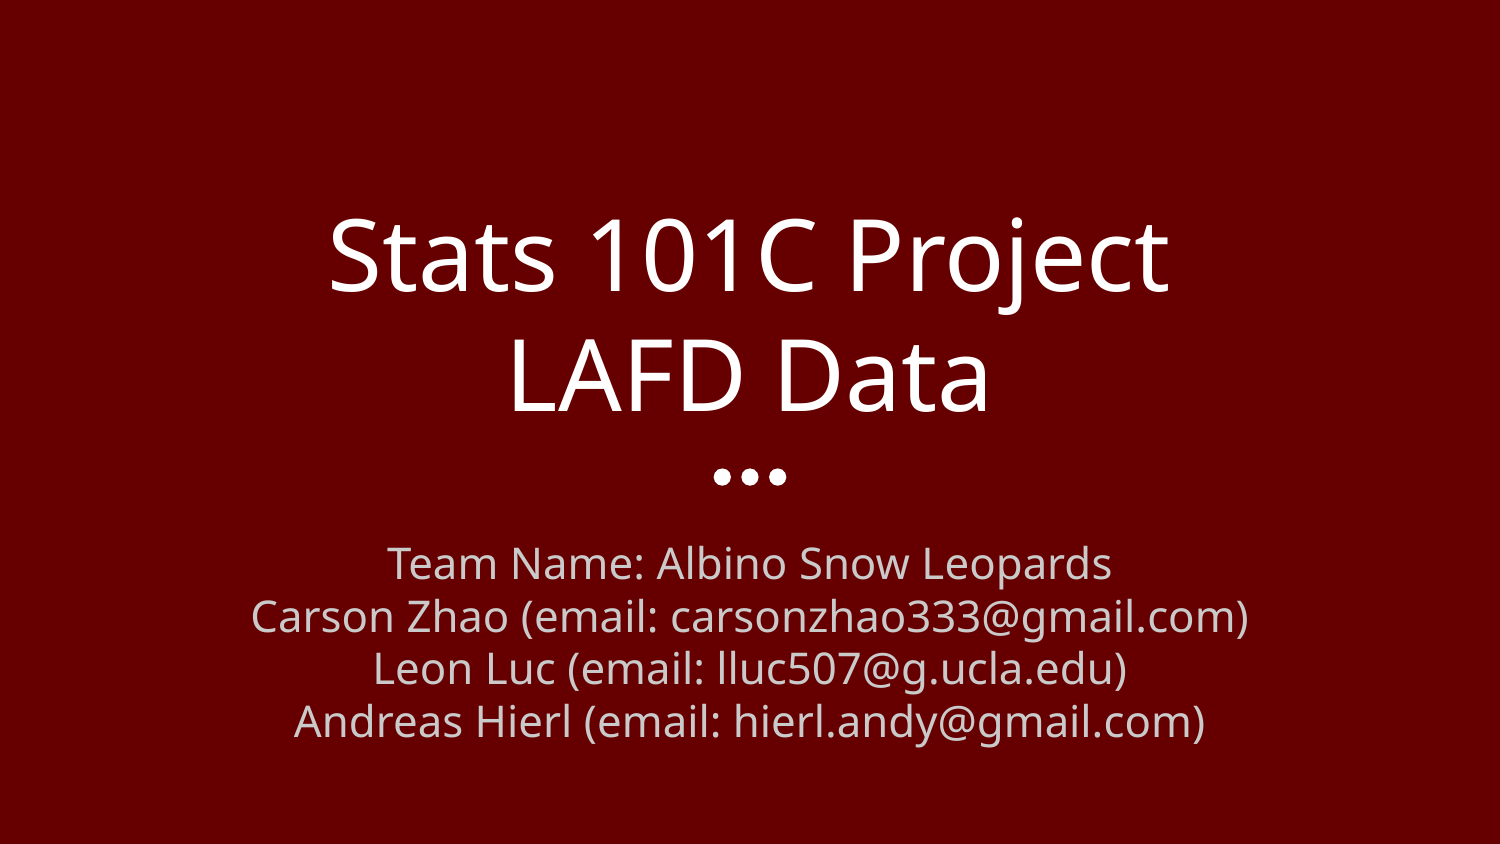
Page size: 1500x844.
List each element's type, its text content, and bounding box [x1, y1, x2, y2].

subtitle Team Name: Albino Snow Leopards Carson Zhao (email: carsonzhao333@gmail.com) Leon Luc (email: lluc507@g.ucla.edu) Andreas Hierl (email: hierl.andy@gmail.com) [110, 520, 1390, 651]
title Stats 101C Project LAFD Data [110, 162, 1390, 447]
